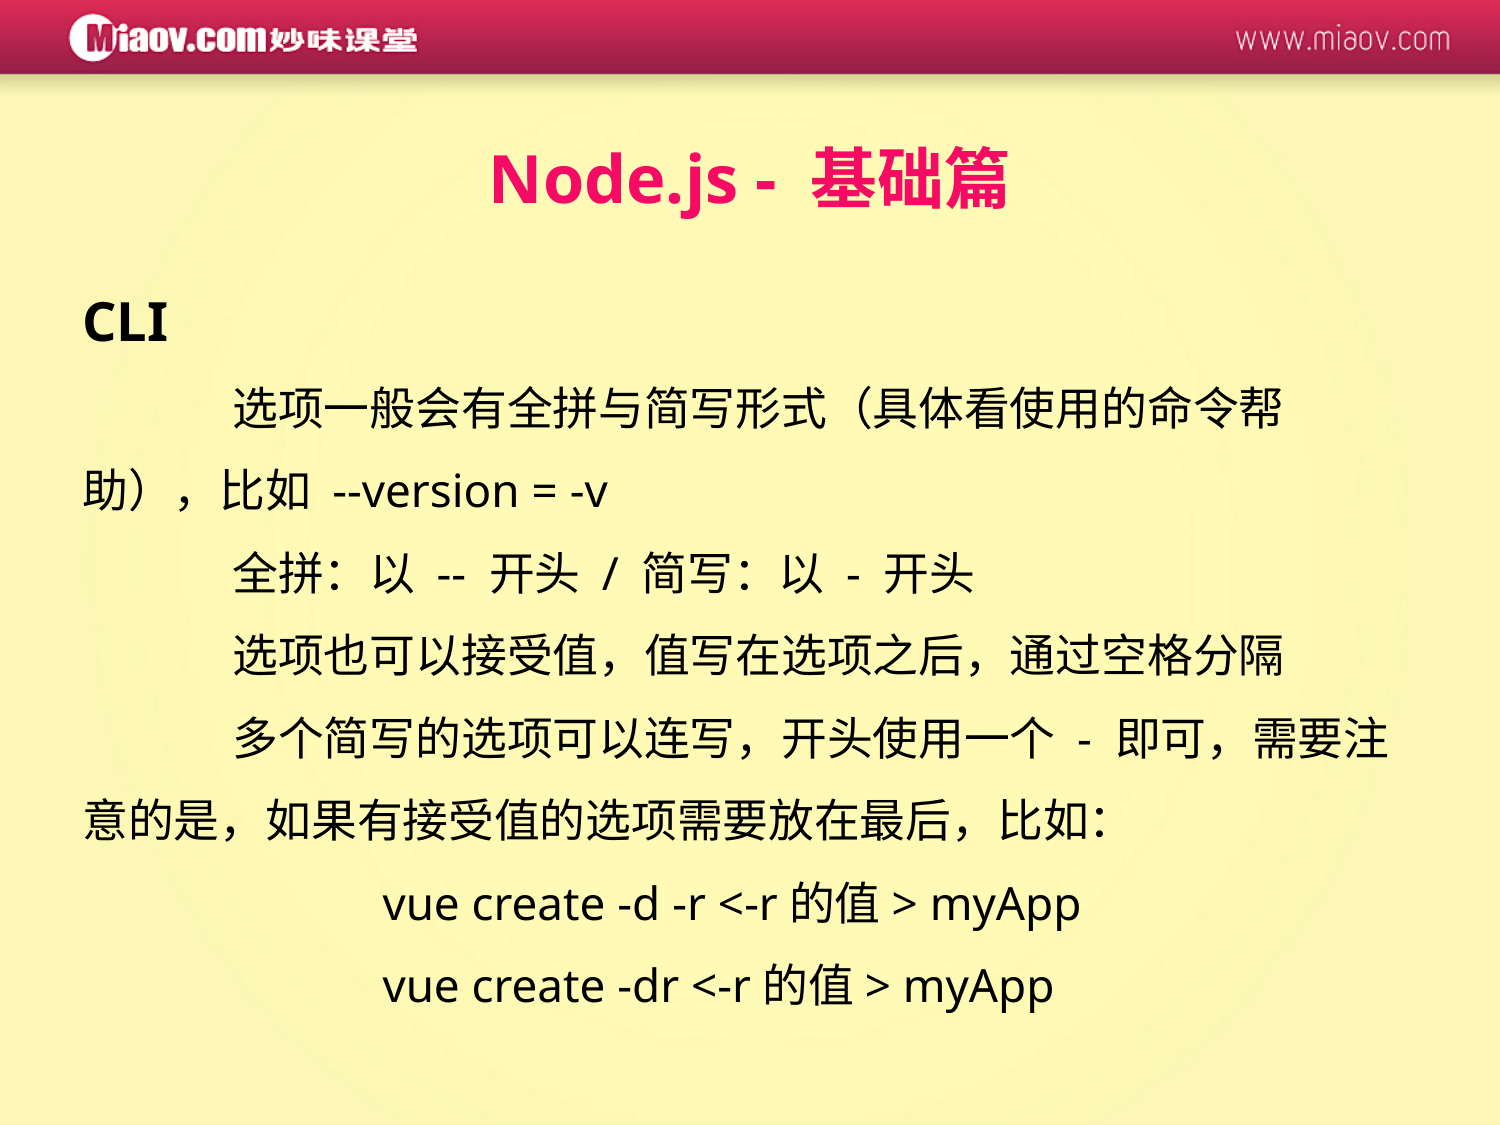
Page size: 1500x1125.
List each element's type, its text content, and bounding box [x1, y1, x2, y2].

text_box CLI 选项一般会有全拼与简写形式（具体看使用的命令帮助），比如 --version = -v 全拼：以 -- 开头 / 简写：以 - 开头 选项也可以接受值，值写在选项之后，通过空格分隔 多个简写的选项可以连写，开头使用一个 - 即可，需要注意的是，如果有接受值的选项需要放在最后，比如： vue create -d -r <-r的值> myApp vue create -dr <-r的值> myApp [74, 247, 1400, 1125]
picture [0, 0, 1500, 1125]
title Node.js - 基础篇 [74, 82, 1426, 272]
